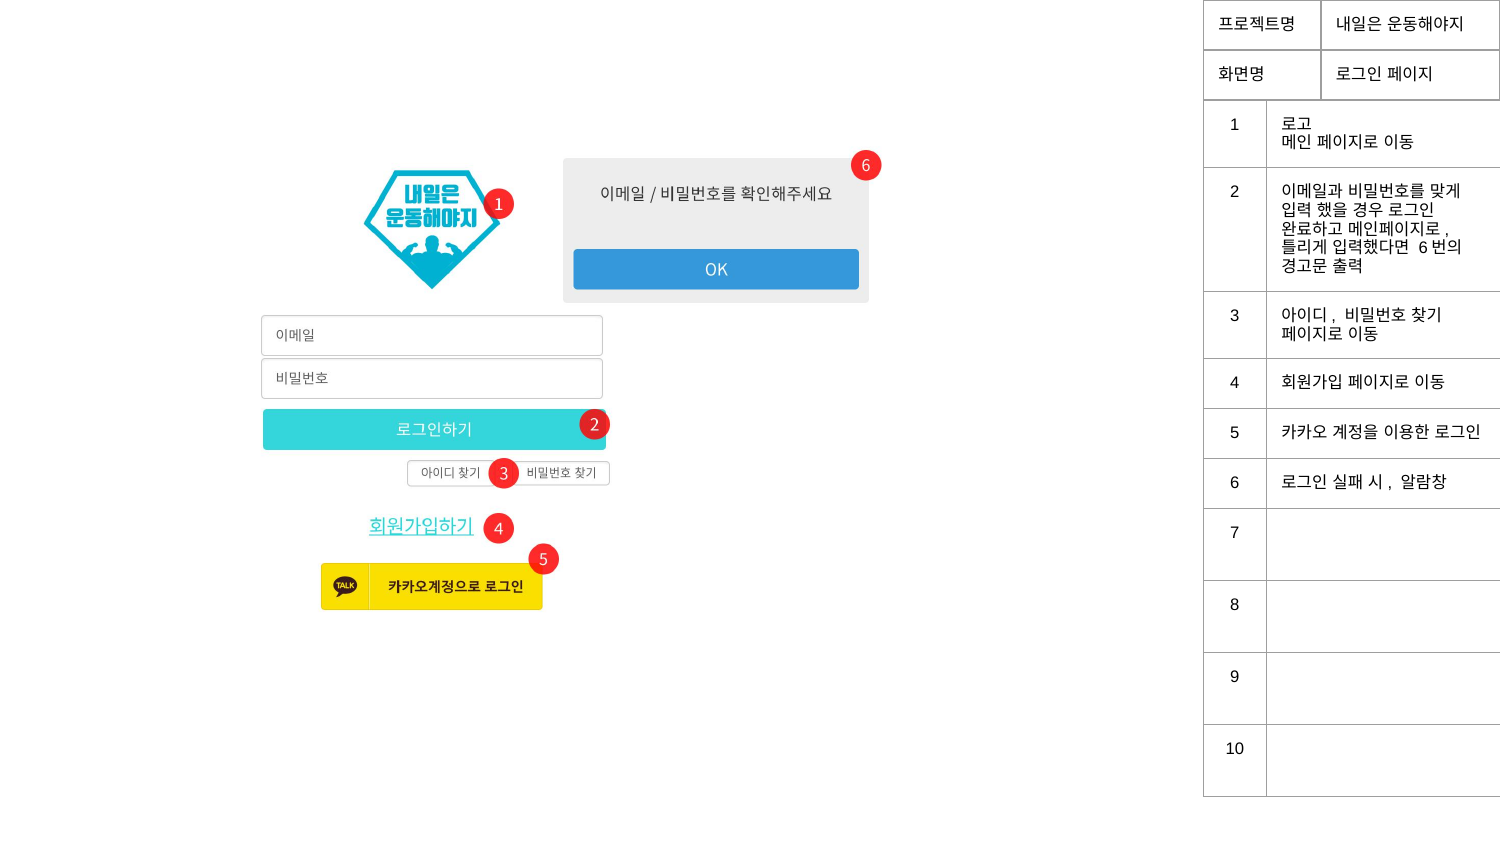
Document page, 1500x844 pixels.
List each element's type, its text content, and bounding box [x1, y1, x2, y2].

table_cell 3 [1204, 292, 1266, 358]
table_cell 9 [1204, 653, 1266, 724]
table_cell [1267, 653, 1500, 724]
table_cell 6 [1204, 459, 1266, 508]
table_cell 7 [1204, 509, 1266, 580]
table_cell 5 [1204, 409, 1266, 458]
table_cell 이메일과 비밀번호를 맞게 입력 했을 경우 로그인 완료하고 메인페이지로, 틀리게 입력했다면 6번의 경고문 출력 [1267, 168, 1500, 291]
table_cell 8 [1204, 581, 1266, 652]
table_cell 로그인 실패 시, 알람창 [1267, 459, 1500, 508]
table_header 내일은 운동해야지 [1322, 1, 1499, 49]
table_cell 회원가입 페이지로 이동 [1267, 359, 1500, 408]
table_cell [1267, 725, 1500, 796]
table_header 로고 메인 페이지로 이동 [1267, 101, 1500, 167]
table_cell 화면명 [1204, 51, 1320, 99]
table_cell [1267, 509, 1500, 580]
table_cell 10 [1204, 725, 1266, 796]
table_header 프로젝트명 [1204, 1, 1320, 49]
table_cell 로그인 페이지 [1322, 51, 1499, 99]
table_cell 카카오 계정을 이용한 로그인 [1267, 409, 1500, 458]
table_cell 2 [1204, 168, 1266, 291]
table_cell 아이디, 비밀번호 찾기 페이지로 이동 [1267, 292, 1500, 358]
table_cell [1267, 581, 1500, 652]
table_cell 4 [1204, 359, 1266, 408]
table_header 1 [1204, 101, 1266, 167]
picture [24, 24, 1022, 819]
